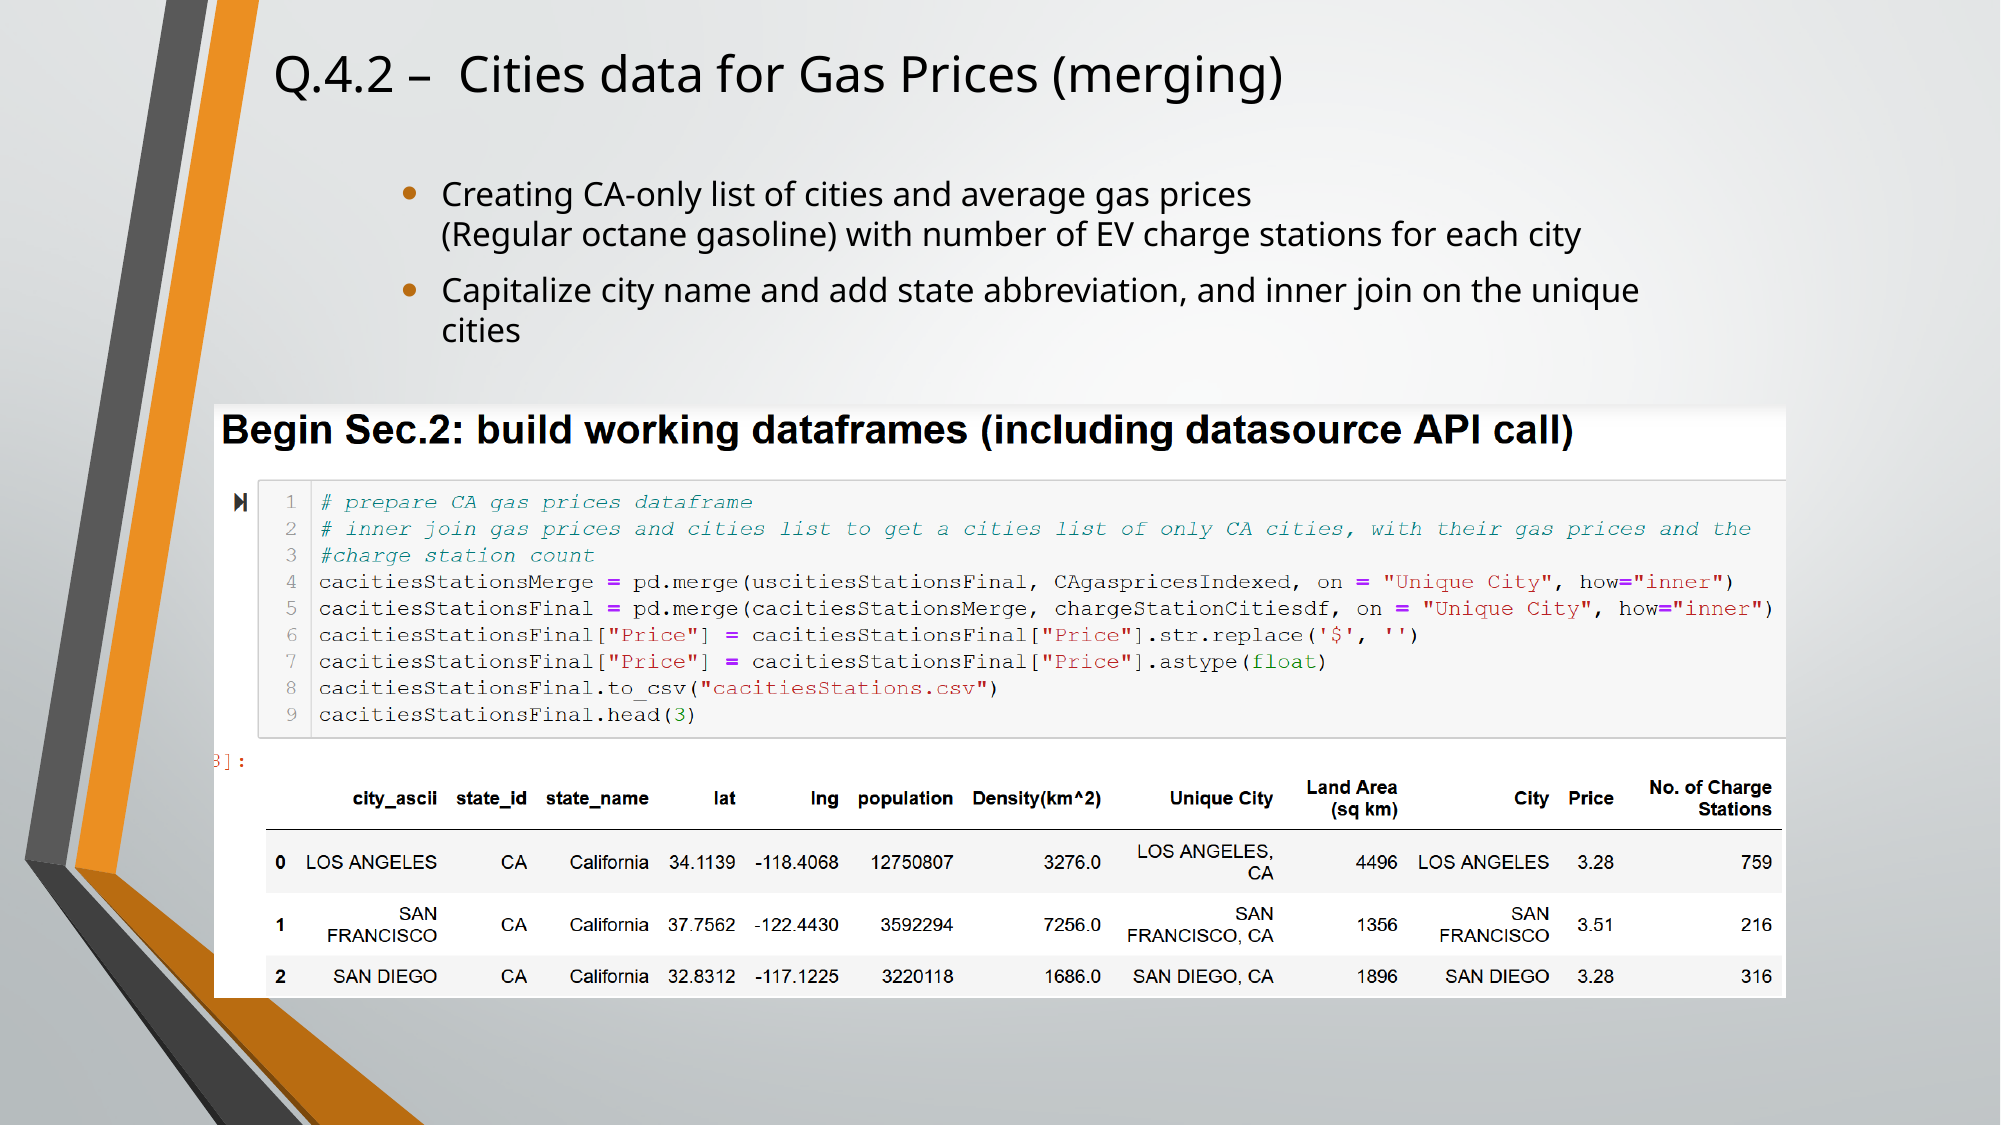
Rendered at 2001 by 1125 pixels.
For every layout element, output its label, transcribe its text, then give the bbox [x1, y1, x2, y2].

list Creating CA-only list of cities and average gas prices (Regular octane gasoline) with number of EV charge stations for each city Capitalize city name and add state abbreviation, and inner join on the unique cities [386, 164, 1700, 359]
picture [214, 403, 1786, 999]
title Q.4.2 – Cities data for Gas Prices (merging) [258, 26, 1903, 119]
